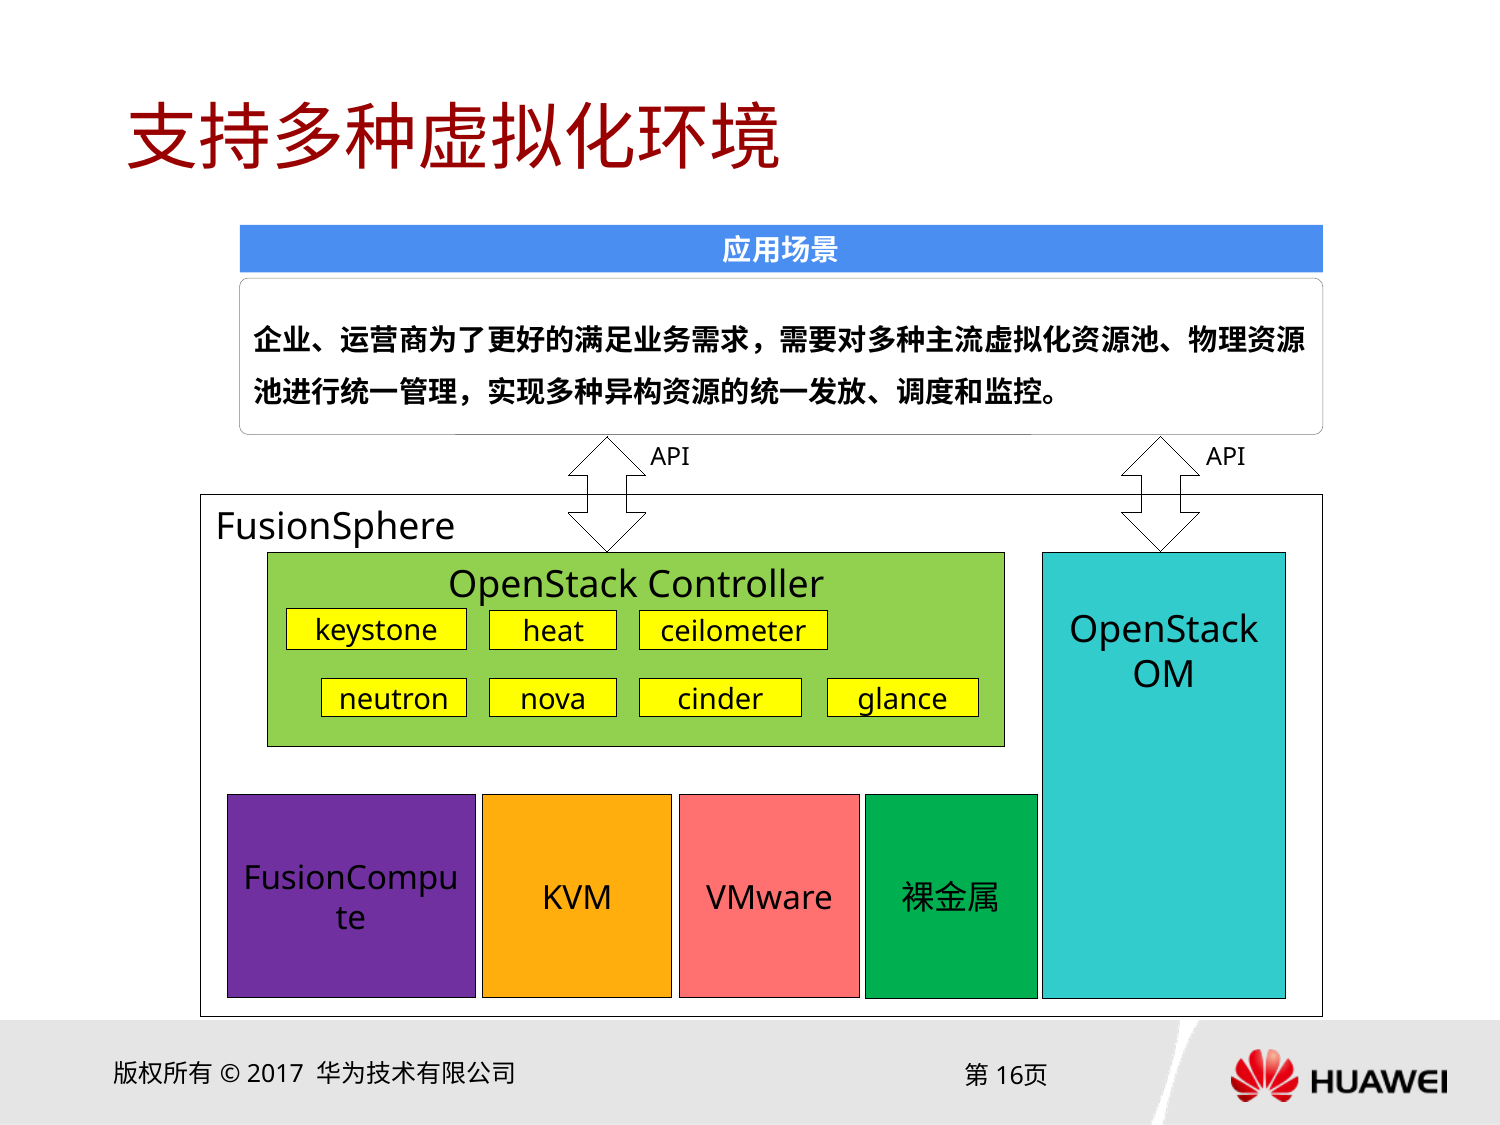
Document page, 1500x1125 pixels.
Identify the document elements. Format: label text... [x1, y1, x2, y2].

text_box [200, 224, 1324, 1017]
title 支持多种虚拟化环境 [111, 63, 1412, 207]
picture [0, 1020, 1500, 1125]
